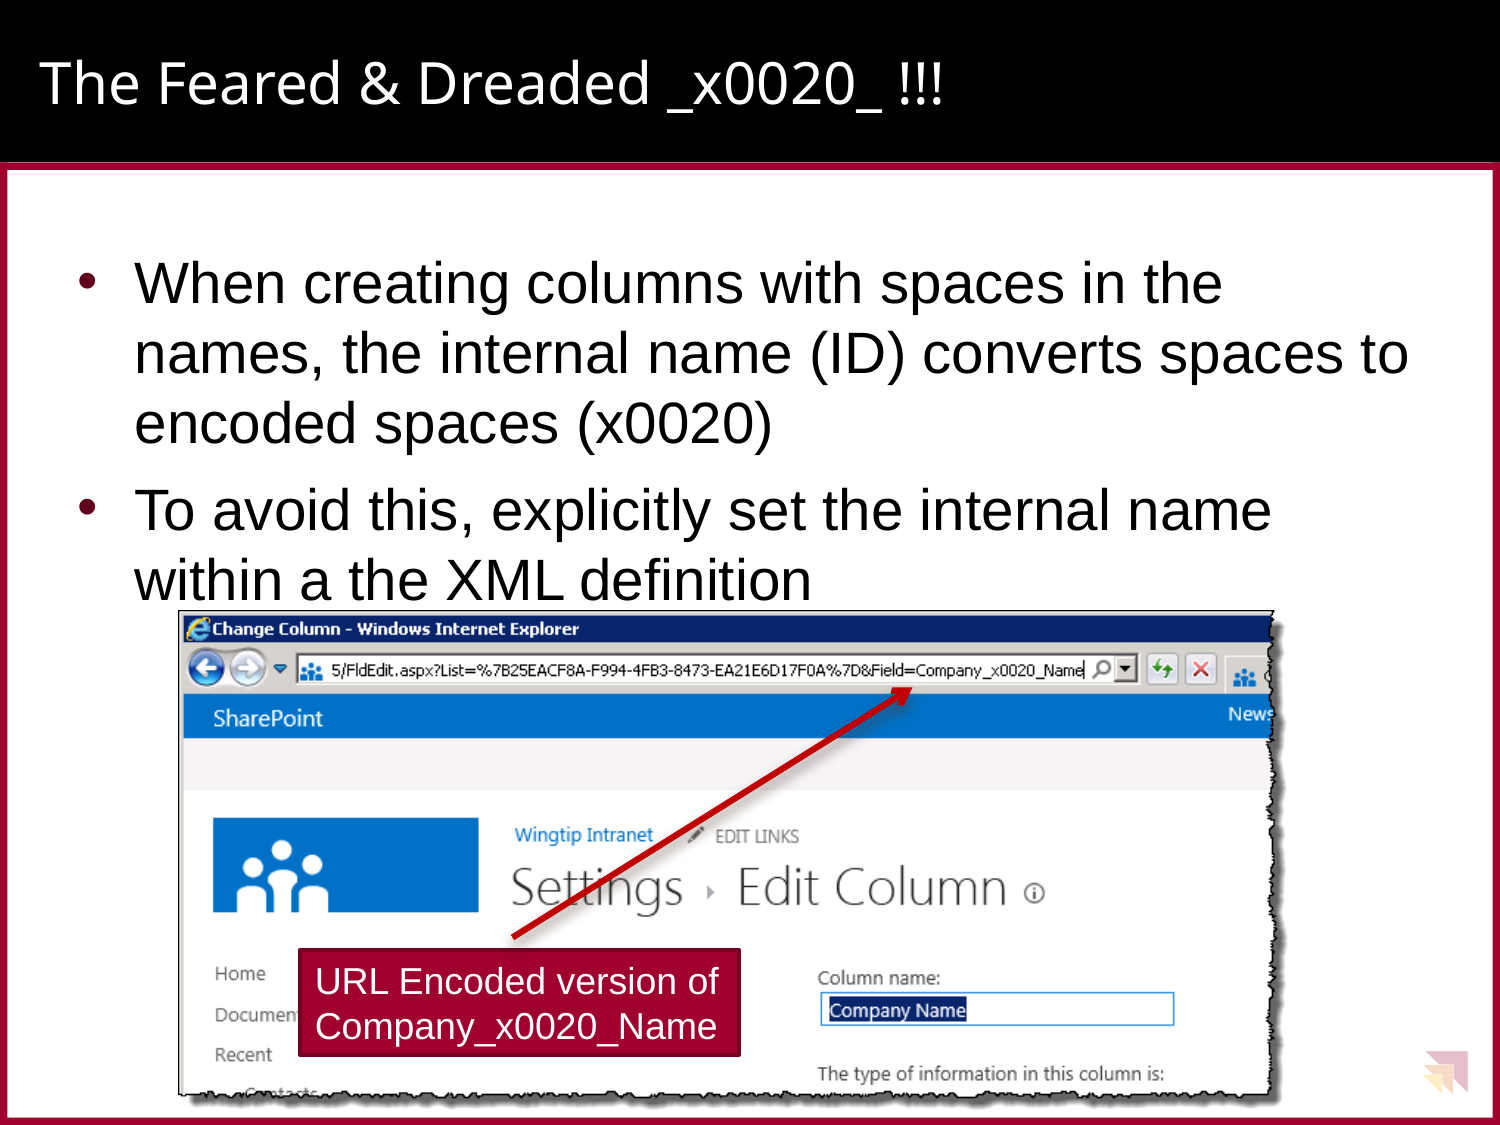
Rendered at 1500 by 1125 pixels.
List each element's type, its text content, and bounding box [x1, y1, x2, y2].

title The Feared & Dreaded _x0020_ !!! [24, 12, 1438, 150]
list When creating columns with spaces in the names, the internal name (ID) converts spaces to encoded spaces (x0020) To avoid this, explicitly set the internal name within a the XML definition [62, 237, 1438, 1088]
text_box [512, 687, 913, 938]
picture [178, 610, 1300, 1125]
